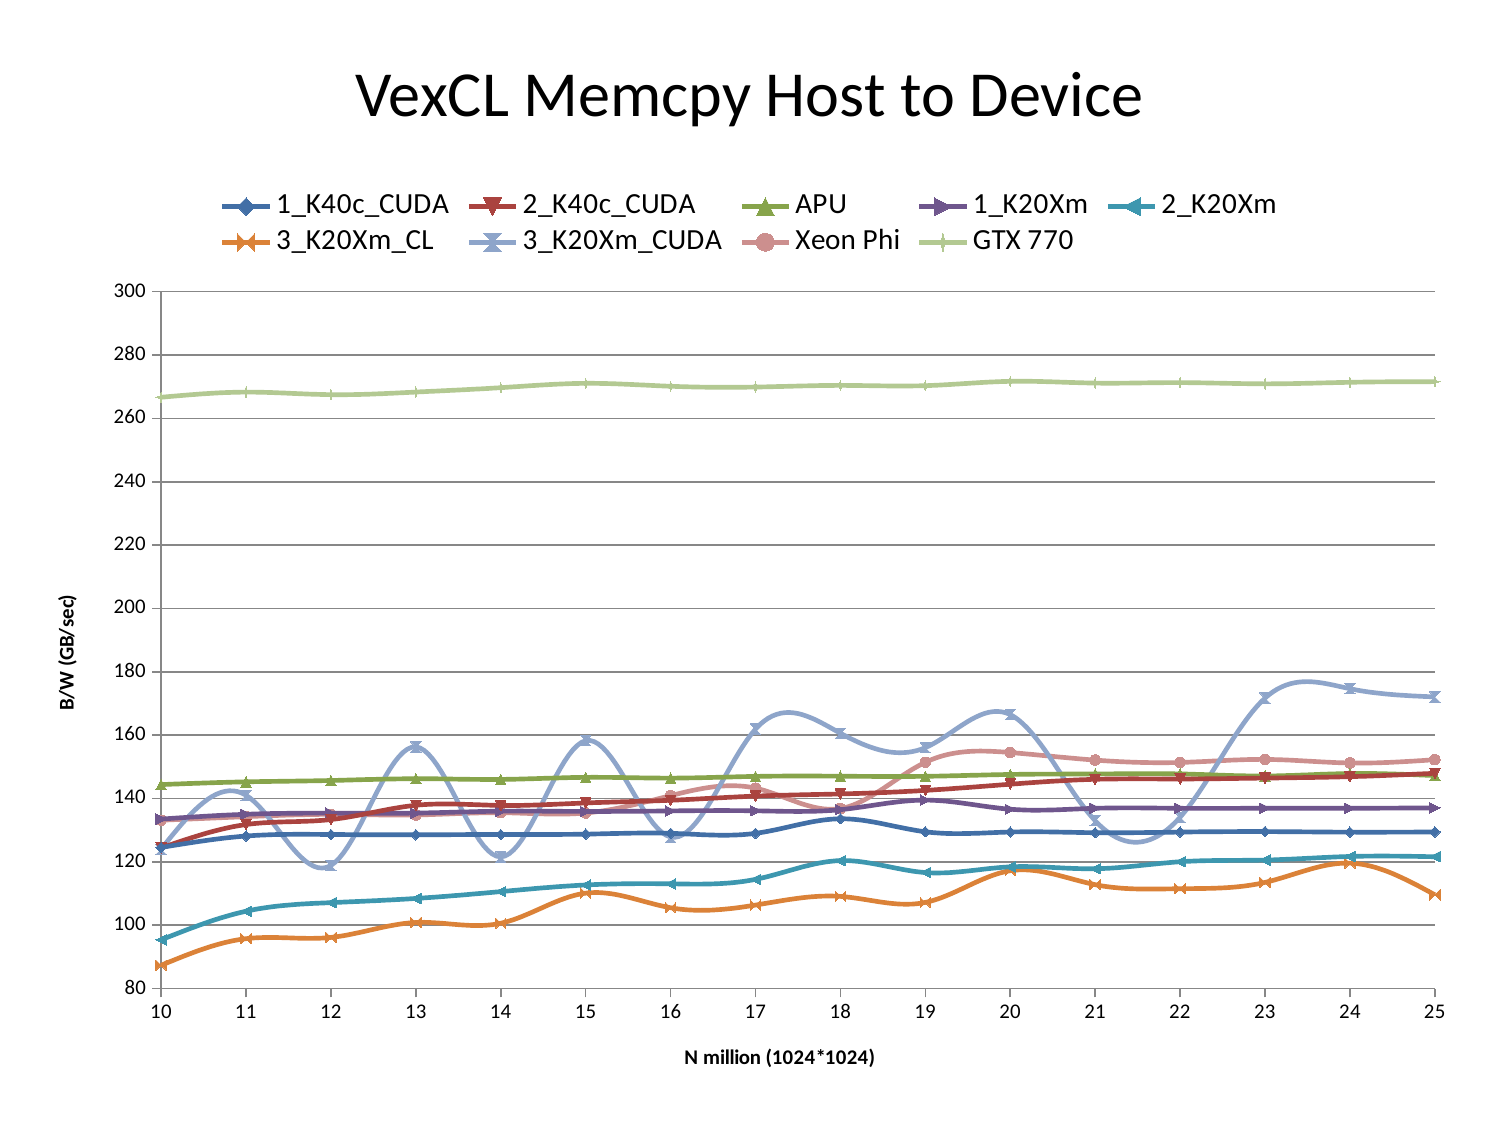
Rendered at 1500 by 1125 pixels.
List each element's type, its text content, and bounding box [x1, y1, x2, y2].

chart [24, 174, 1476, 1101]
title VexCL Memcpy Host to Device [75, 45, 1425, 138]
